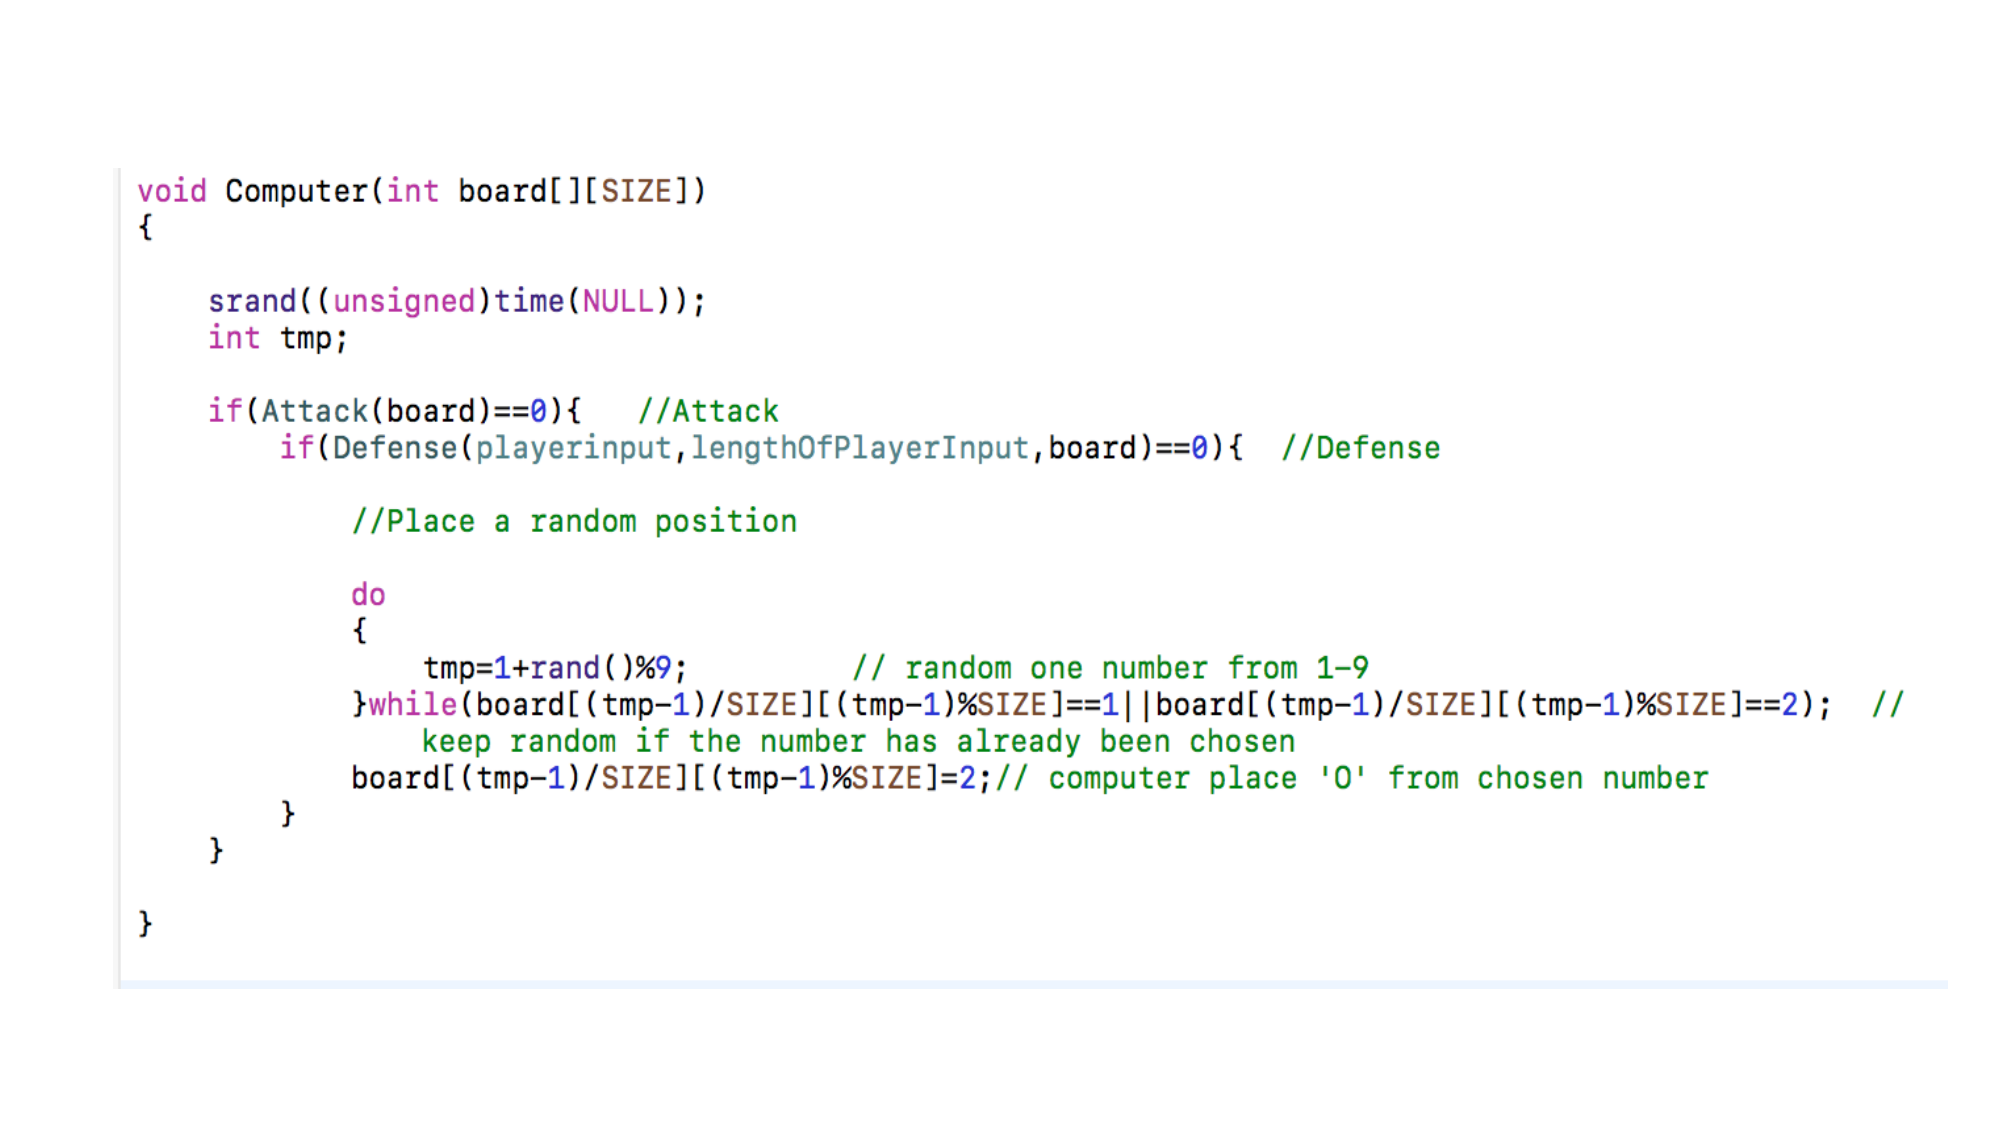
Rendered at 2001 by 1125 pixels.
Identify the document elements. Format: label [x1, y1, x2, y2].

list [112, 168, 1948, 989]
